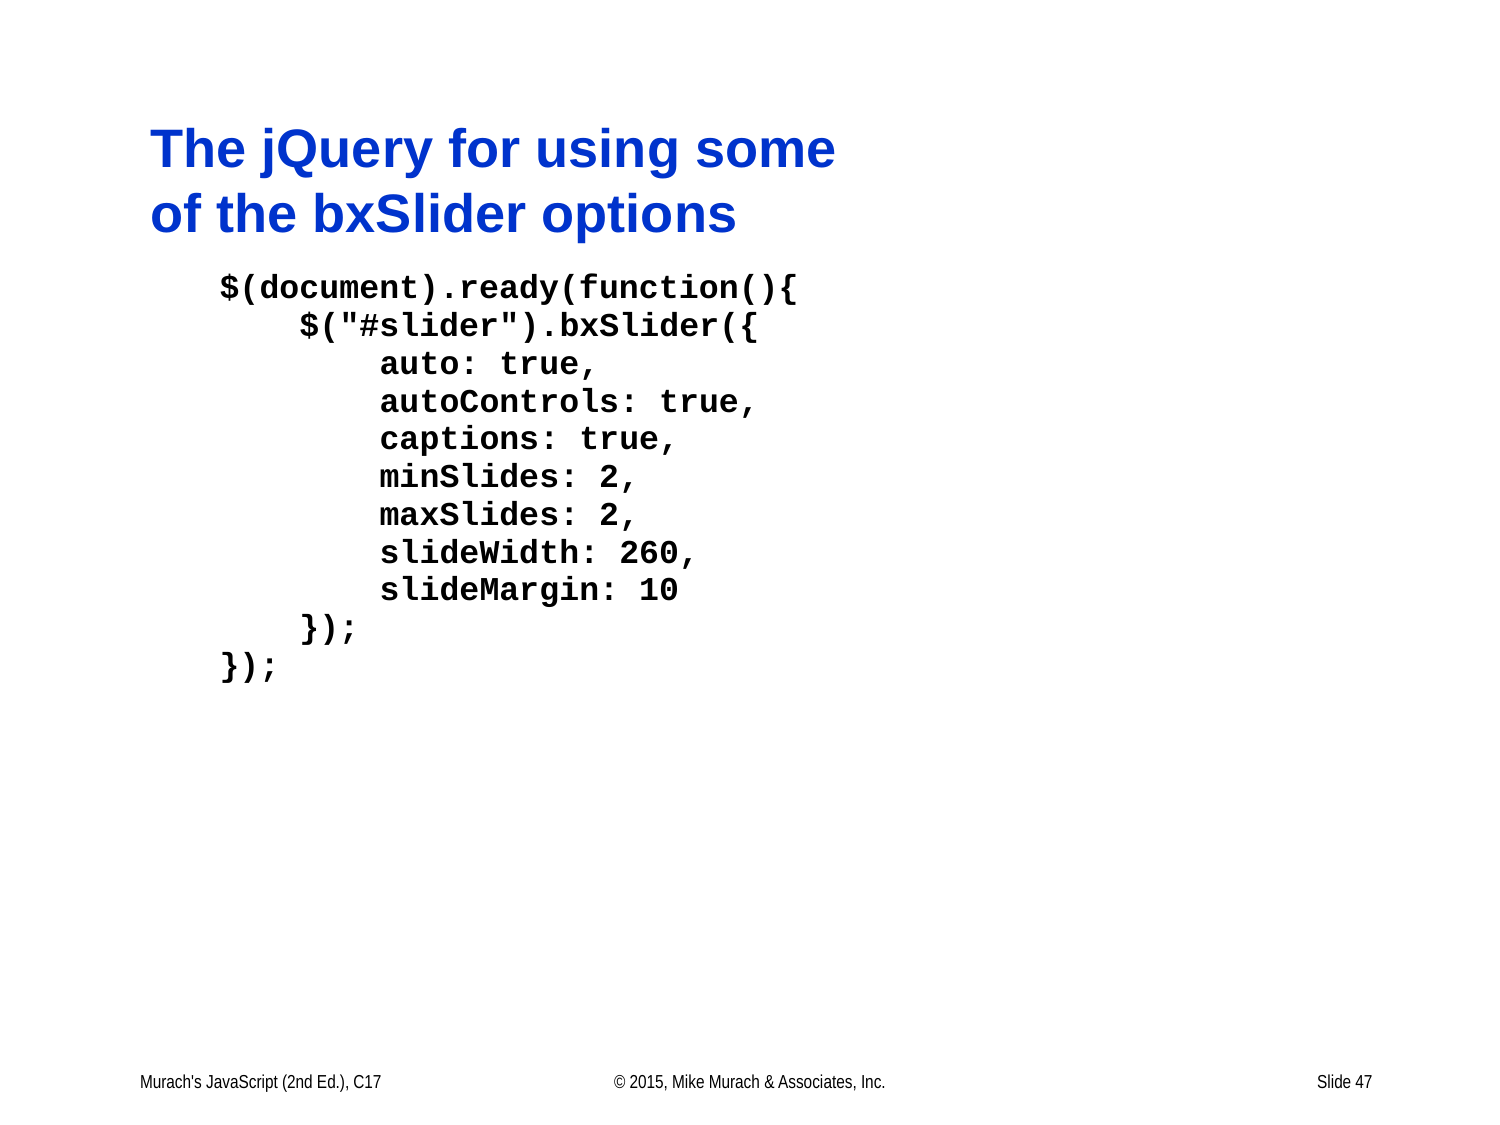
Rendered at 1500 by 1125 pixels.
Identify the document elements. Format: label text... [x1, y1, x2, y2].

slide_number Murach's JavaScript (2nd Ed.), C17 [125, 1025, 450, 1100]
title The jQuery for using some of the bxSlider options [150, 112, 1350, 244]
slide_number Slide 47 [1074, 1025, 1388, 1100]
footer © 2015, Mike Murach & Associates, Inc. [474, 1025, 1025, 1100]
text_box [162, 270, 1361, 688]
